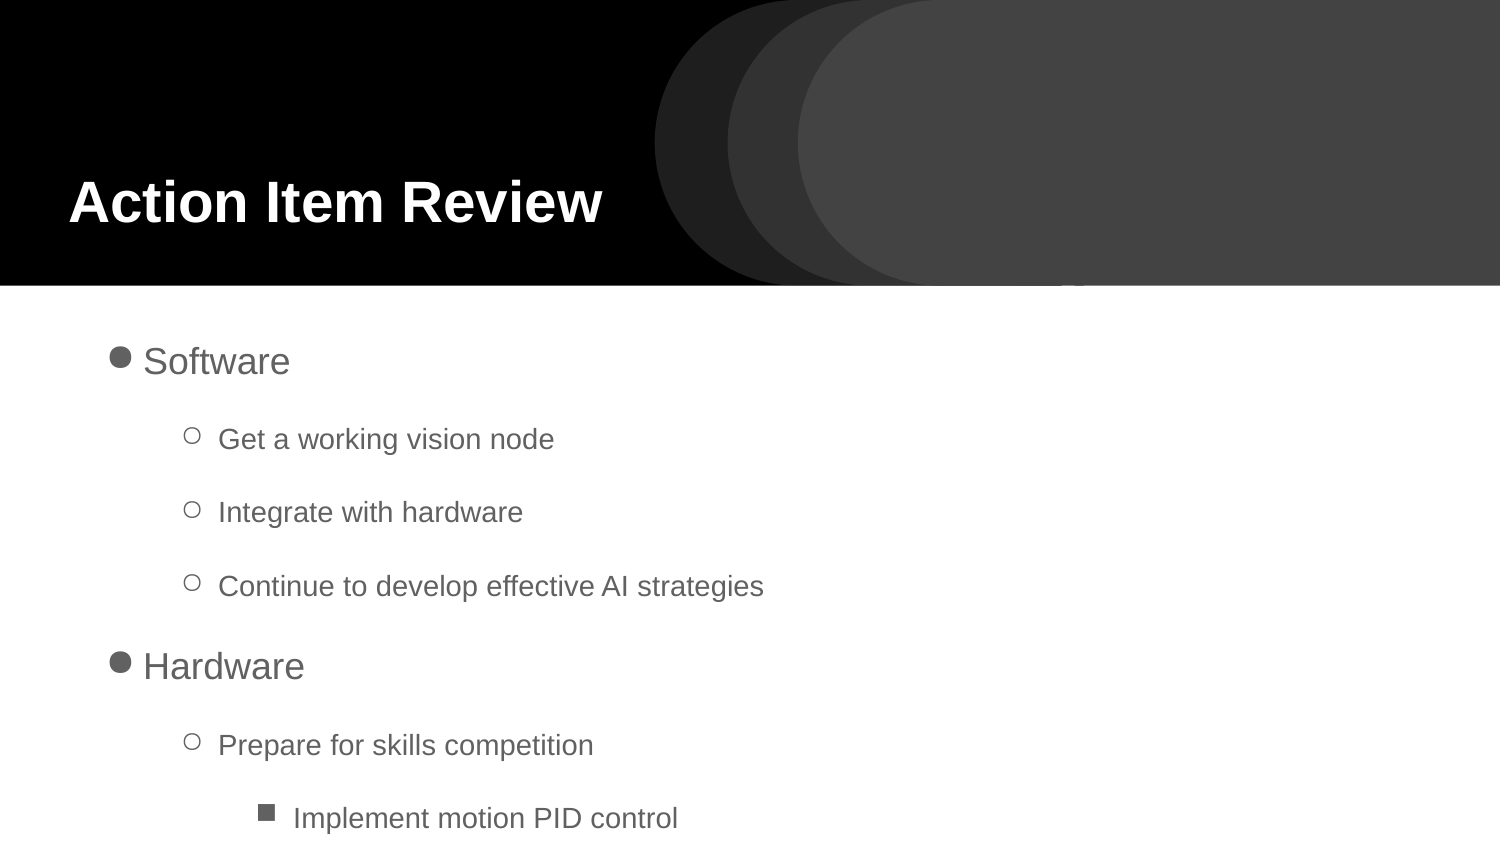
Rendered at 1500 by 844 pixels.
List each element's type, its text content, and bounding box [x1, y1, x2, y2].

list Software Get a working vision node Integrate with hardware Continue to develop effective AI strategies Hardware Prepare for skills competition Implement motion PID control Get simple movements working well Refine robot design - make it more robust and durable [53, 315, 1447, 759]
title Action Item Review [53, 24, 638, 250]
